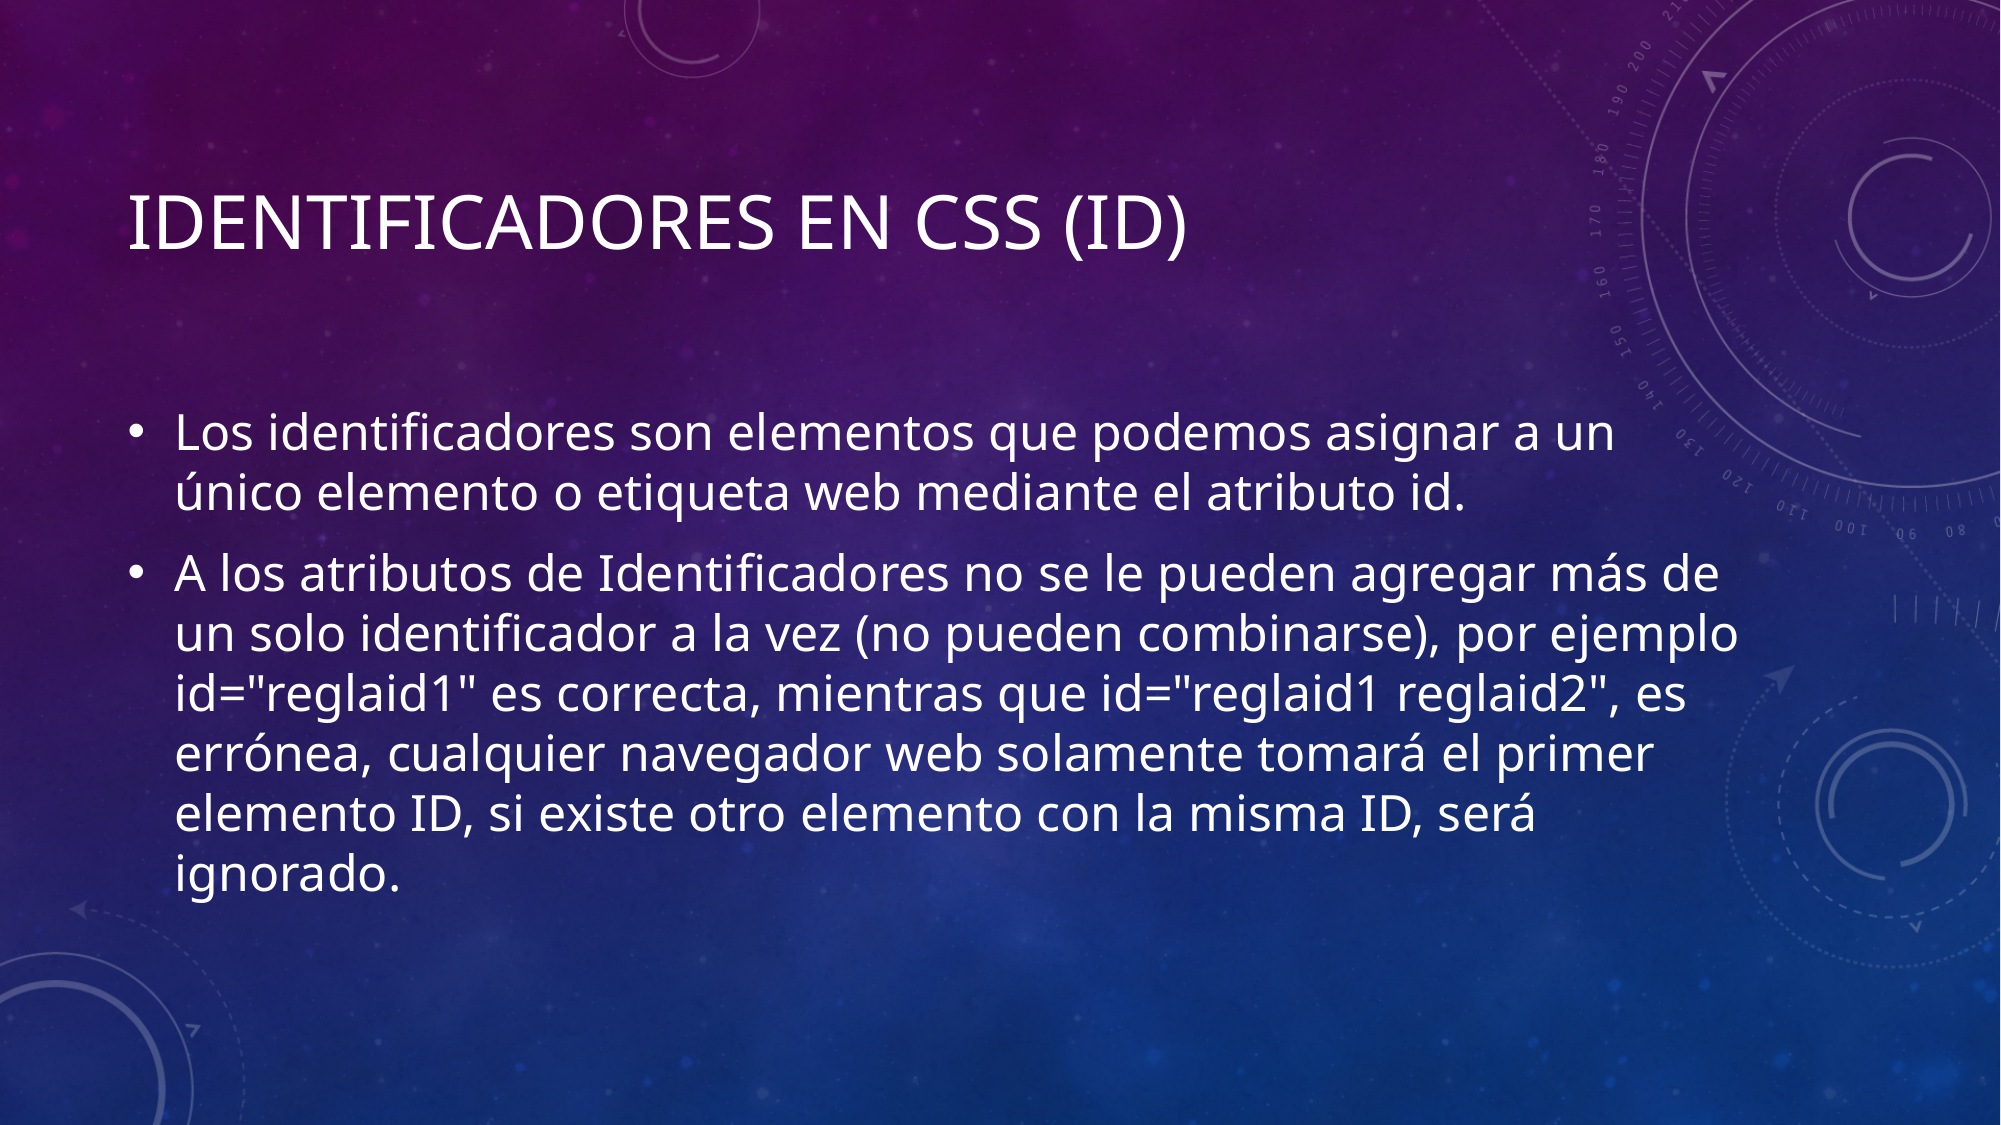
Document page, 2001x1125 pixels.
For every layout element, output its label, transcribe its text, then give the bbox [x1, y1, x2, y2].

picture [0, 0, 2001, 1125]
title Identificadores en css (id) [112, 99, 1775, 339]
list Los identificadores son elementos que podemos asignar a un único elemento o etiqueta web mediante el atributo id. A los atributos de Identificadores no se le pueden agregar más de un solo identificador a la vez (no pueden combinarse), por ejemplo id="reglaid1" es correcta, mientras que id="reglaid1 reglaid2", es errónea, cualquier navegador web solamente tomará el primer elemento ID, si existe otro elemento con la misma ID, será ignorado. [112, 351, 1775, 950]
